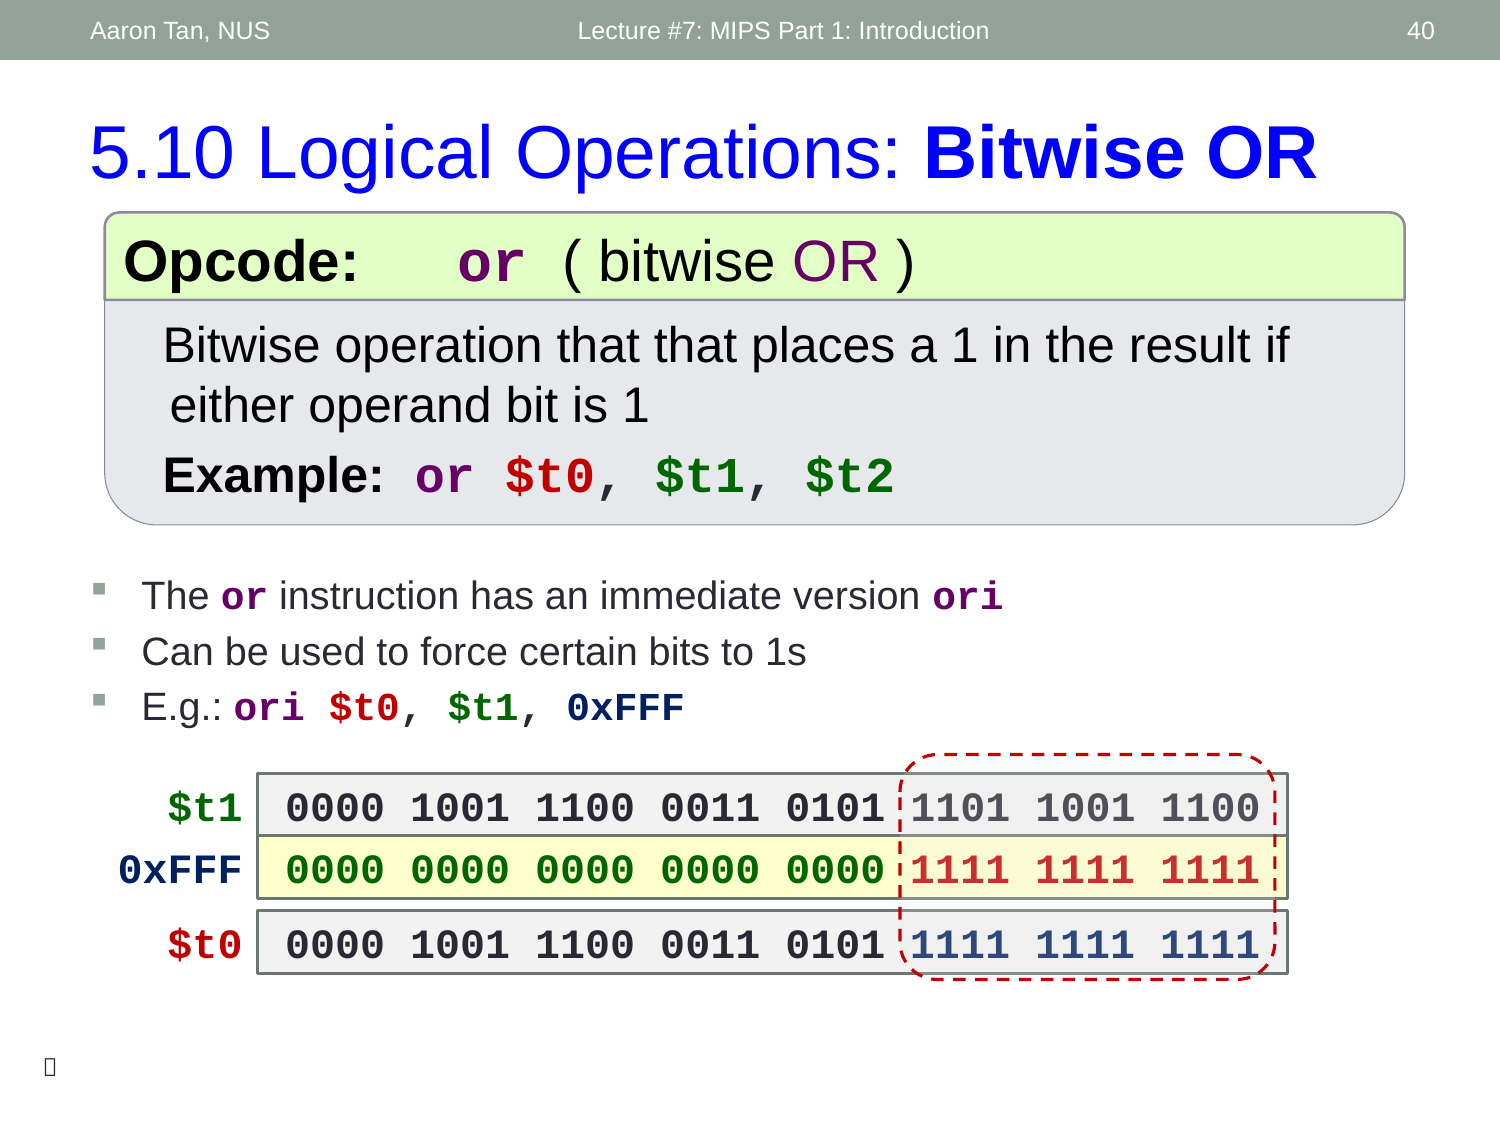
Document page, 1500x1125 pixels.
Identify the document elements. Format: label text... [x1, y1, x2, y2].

text_box  [24, 1050, 75, 1083]
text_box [149, 773, 1288, 832]
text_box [87, 835, 1288, 899]
text_box [907, 752, 1271, 770]
slide_number Aaron Tan, NUS [75, 3, 550, 57]
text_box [104, 212, 1405, 526]
slide_number 40 [1308, 3, 1450, 57]
text_box 5.10 Logical Operations: Bitwise OR [75, 96, 1450, 202]
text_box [149, 910, 1288, 974]
footer Lecture #7: MIPS Part 1: Introduction [562, 3, 1238, 57]
text_box The or instruction has an immediate version ori Can be used to force certain bits to 1s E.g.: ori $t0, $t1, 0xFFF [74, 563, 1413, 738]
